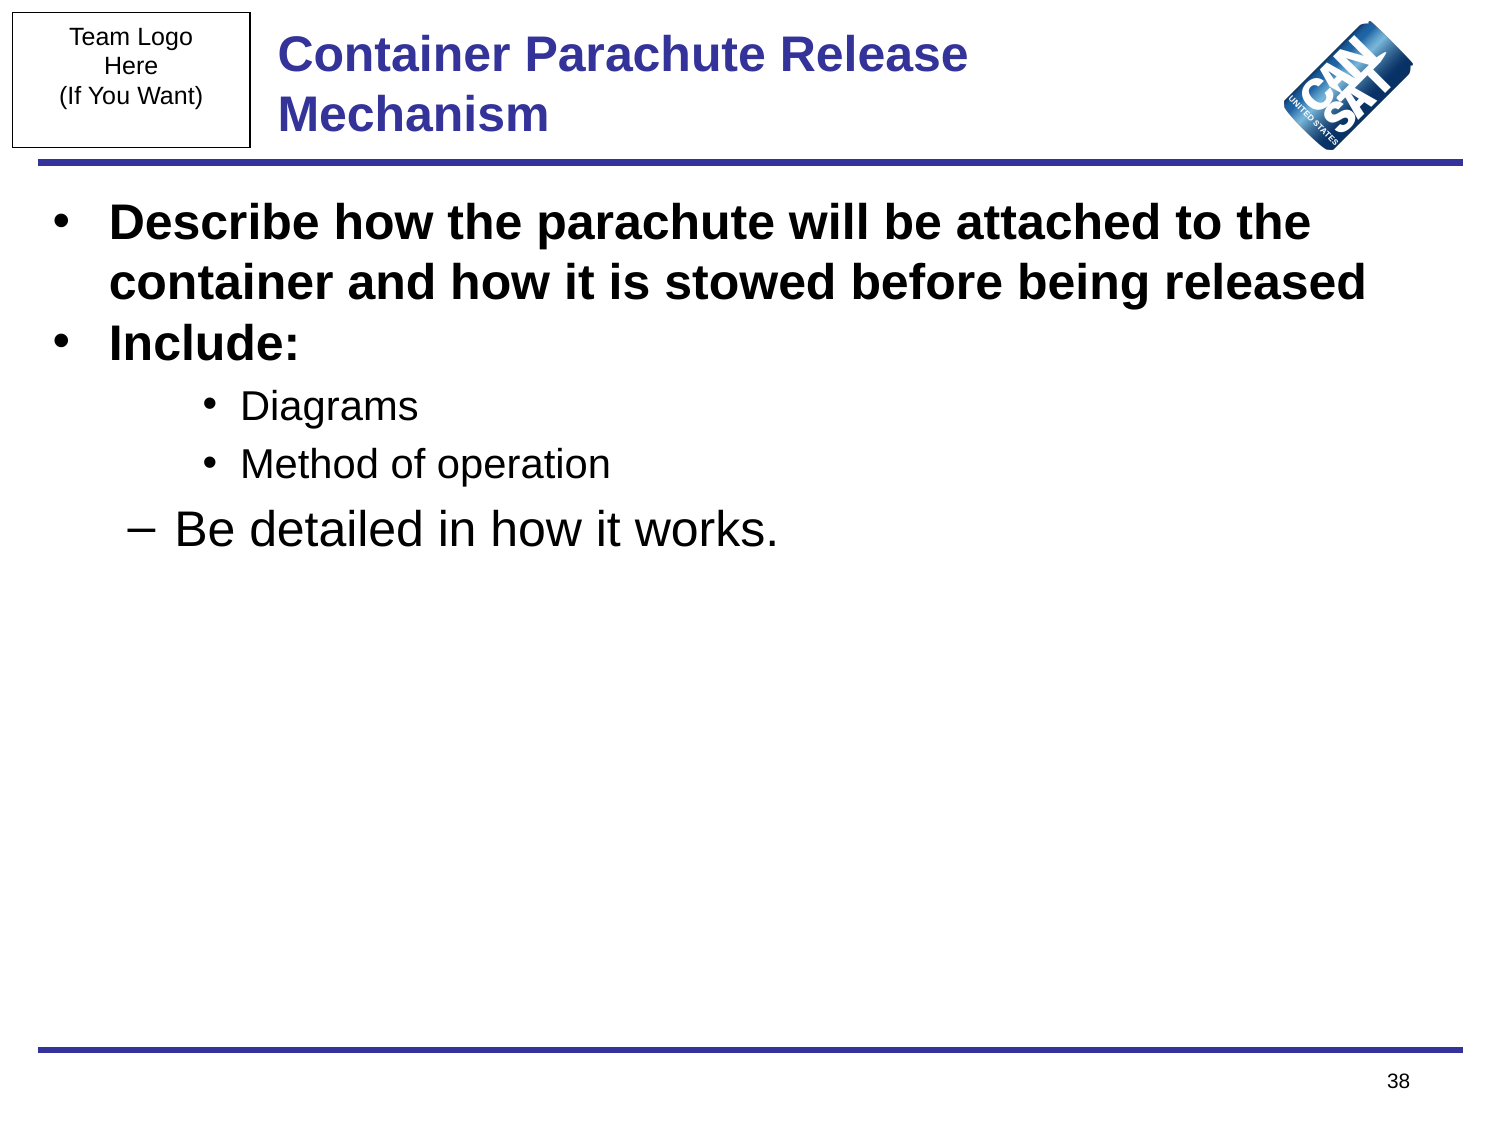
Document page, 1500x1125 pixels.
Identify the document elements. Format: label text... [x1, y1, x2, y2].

title Container Parachute Release Mechanism [262, 12, 1238, 150]
slide_number ‹#› [1312, 1059, 1425, 1100]
list Describe how the parachute will be attached to the container and how it is stowed before being released Include: Diagrams Method of operation Be detailed in how it works. [37, 174, 1463, 1025]
picture [1284, 21, 1413, 150]
